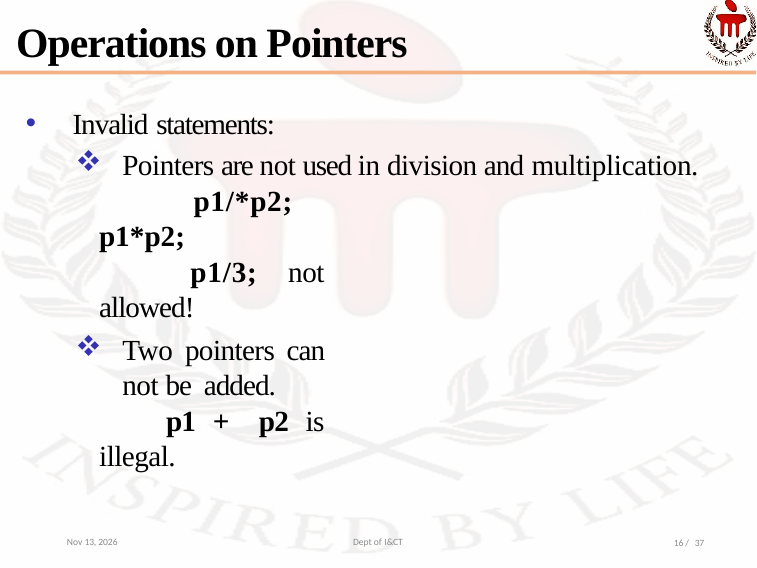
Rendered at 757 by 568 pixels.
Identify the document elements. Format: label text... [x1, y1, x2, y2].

title Operations on Pointers [14, 0, 600, 89]
slide_number 16 / 37 [534, 473, 705, 568]
slide_number 4-Oct-22 [51, 526, 223, 557]
footer Dept of I&CT [250, 526, 506, 557]
picture [704, 0, 757, 67]
text_box Invalid statements: Pointers are not used in division and multiplication. p1/*p2; p1*p2; p1/3; not allowed! Two pointers can not be added. p1 + p2 is illegal. [15, 96, 741, 473]
